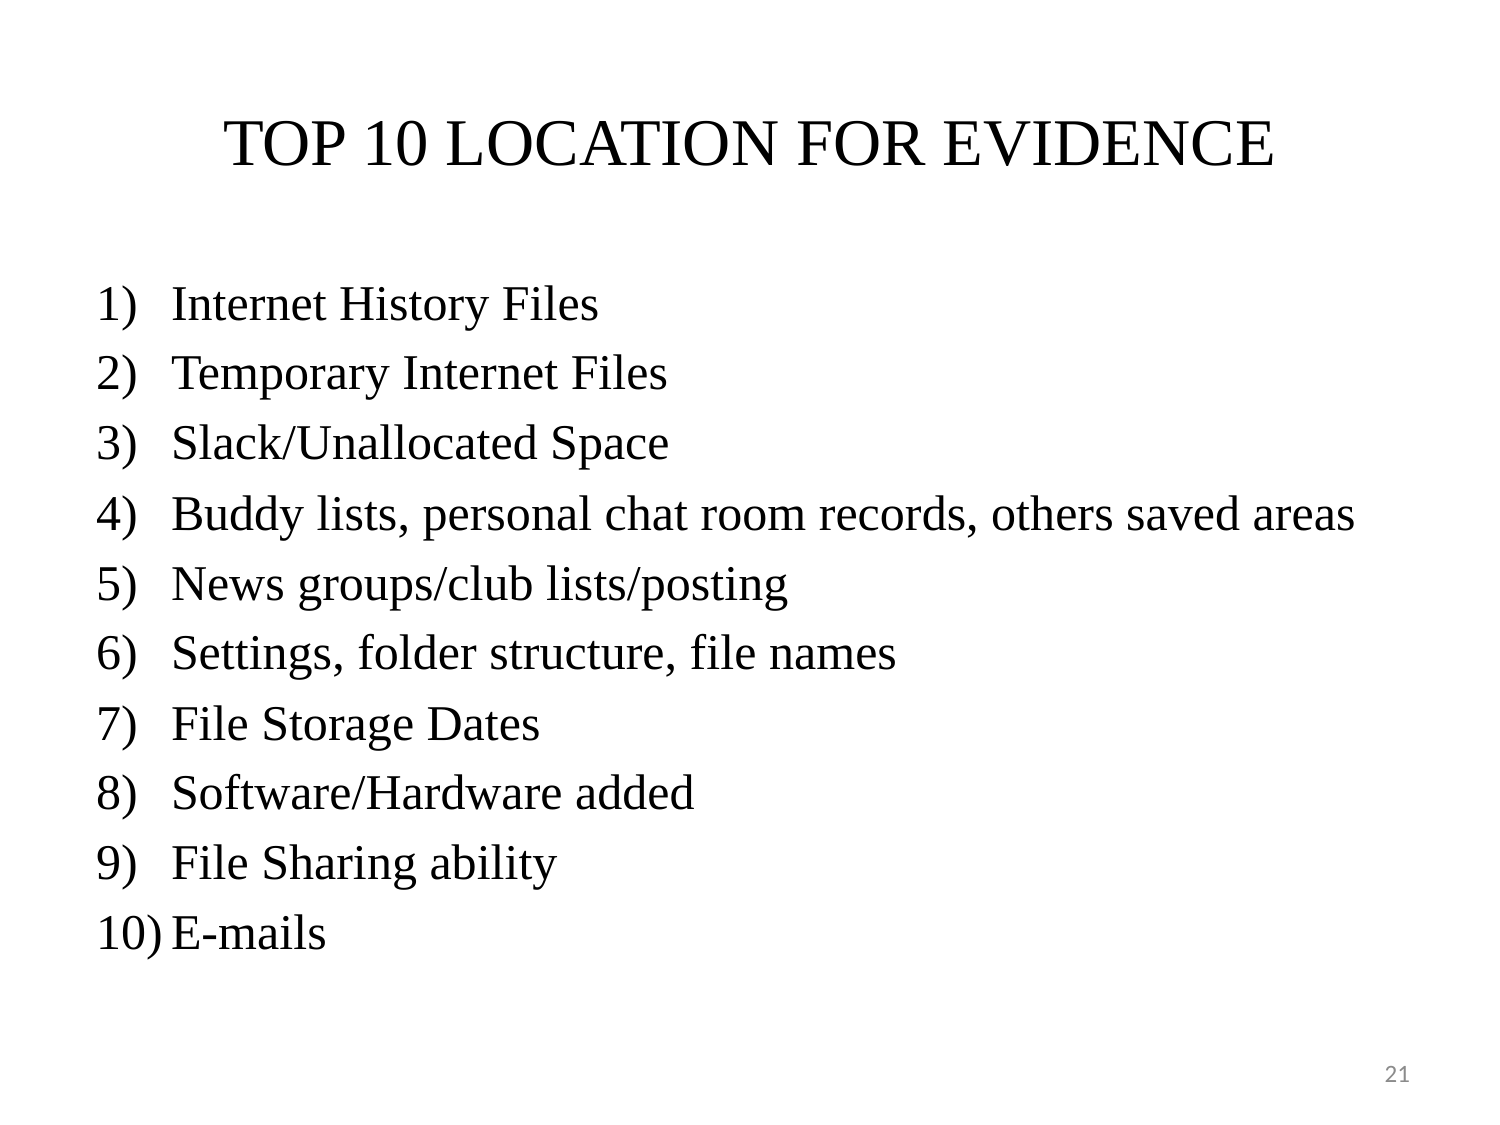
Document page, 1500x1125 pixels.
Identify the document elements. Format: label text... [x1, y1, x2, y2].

title TOP 10 LOCATION FOR EVIDENCE [75, 45, 1425, 233]
slide_number 21 [1074, 1042, 1425, 1103]
list Internet History Files Temporary Internet Files Slack/Unallocated Space Buddy lists, personal chat room records, others saved areas News groups/club lists/posting Settings, folder structure, file names File Storage Dates Software/Hardware added File Sharing ability E-mails [75, 262, 1425, 1005]
